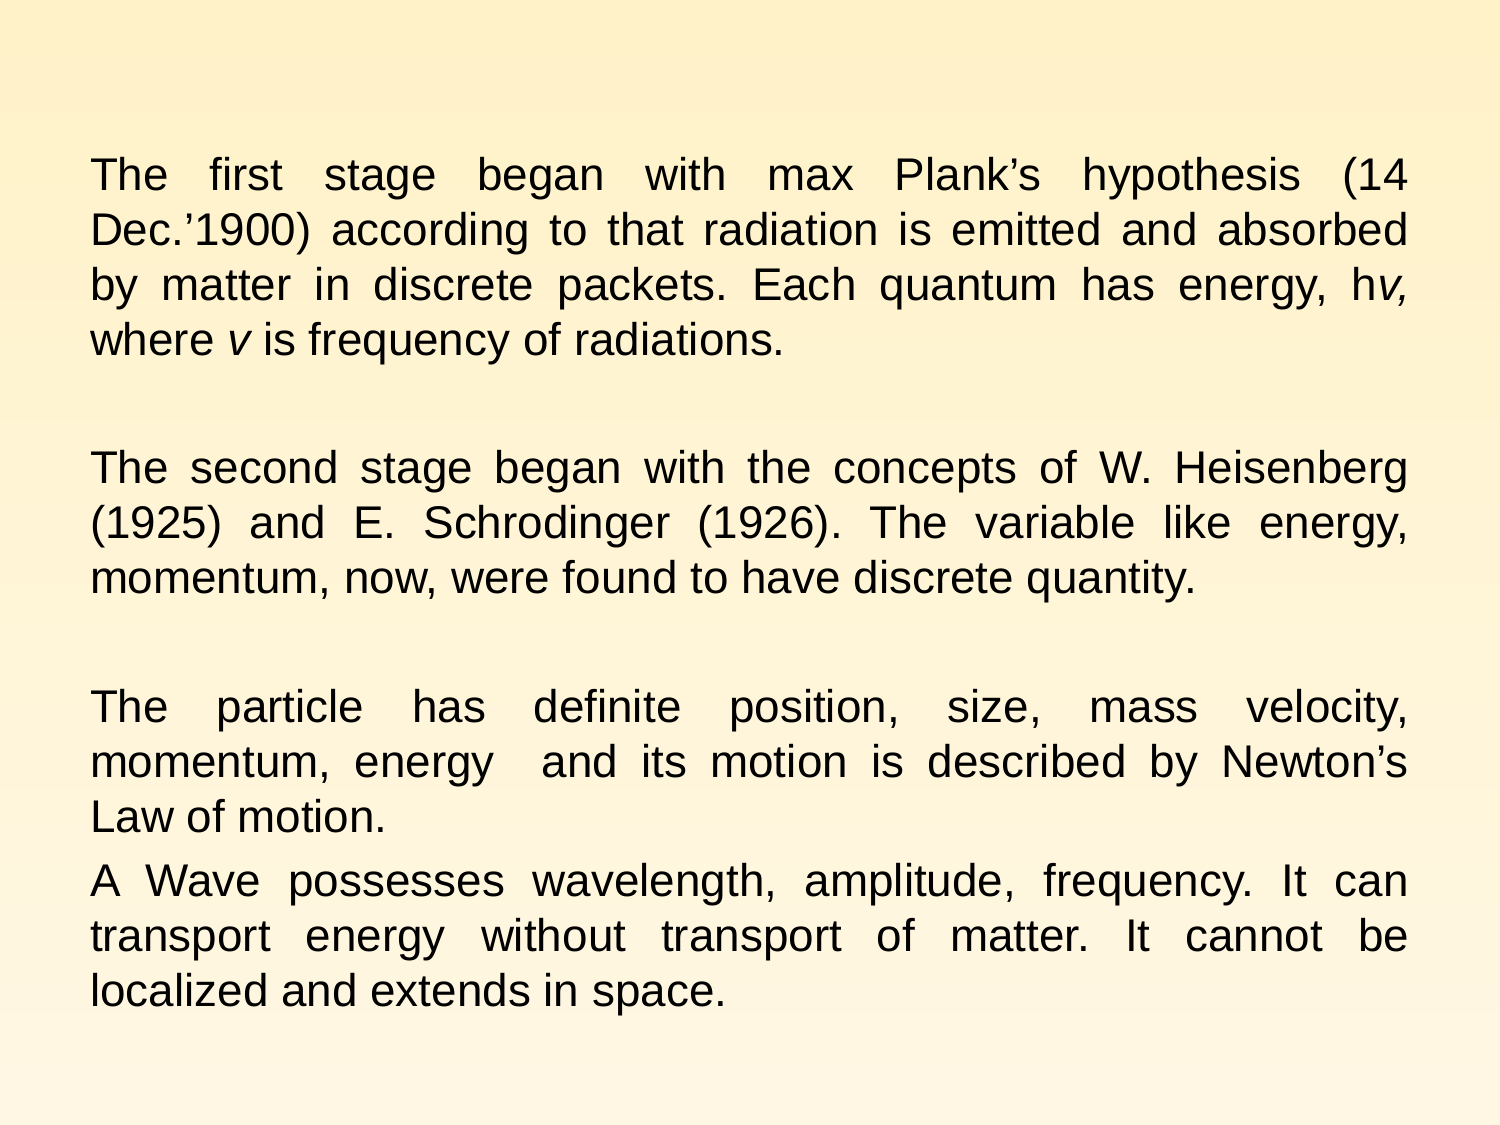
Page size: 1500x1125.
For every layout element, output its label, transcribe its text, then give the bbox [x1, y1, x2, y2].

list The first stage began with max Plank’s hypothesis (14 Dec.’1900) according to that radiation is emitted and absorbed by matter in discrete packets. Each quantum has energy, hv, where v is frequency of radiations. The second stage began with the concepts of W. Heisenberg (1925) and E. Schrodinger (1926). The variable like energy, momentum, now, were found to have discrete quantity. The particle has definite position, size, mass velocity, momentum, energy and its motion is described by Newton’s Law of motion. A Wave possesses wavelength, amplitude, frequency. It can transport energy without transport of matter. It cannot be localized and extends in space. [75, 137, 1425, 1080]
